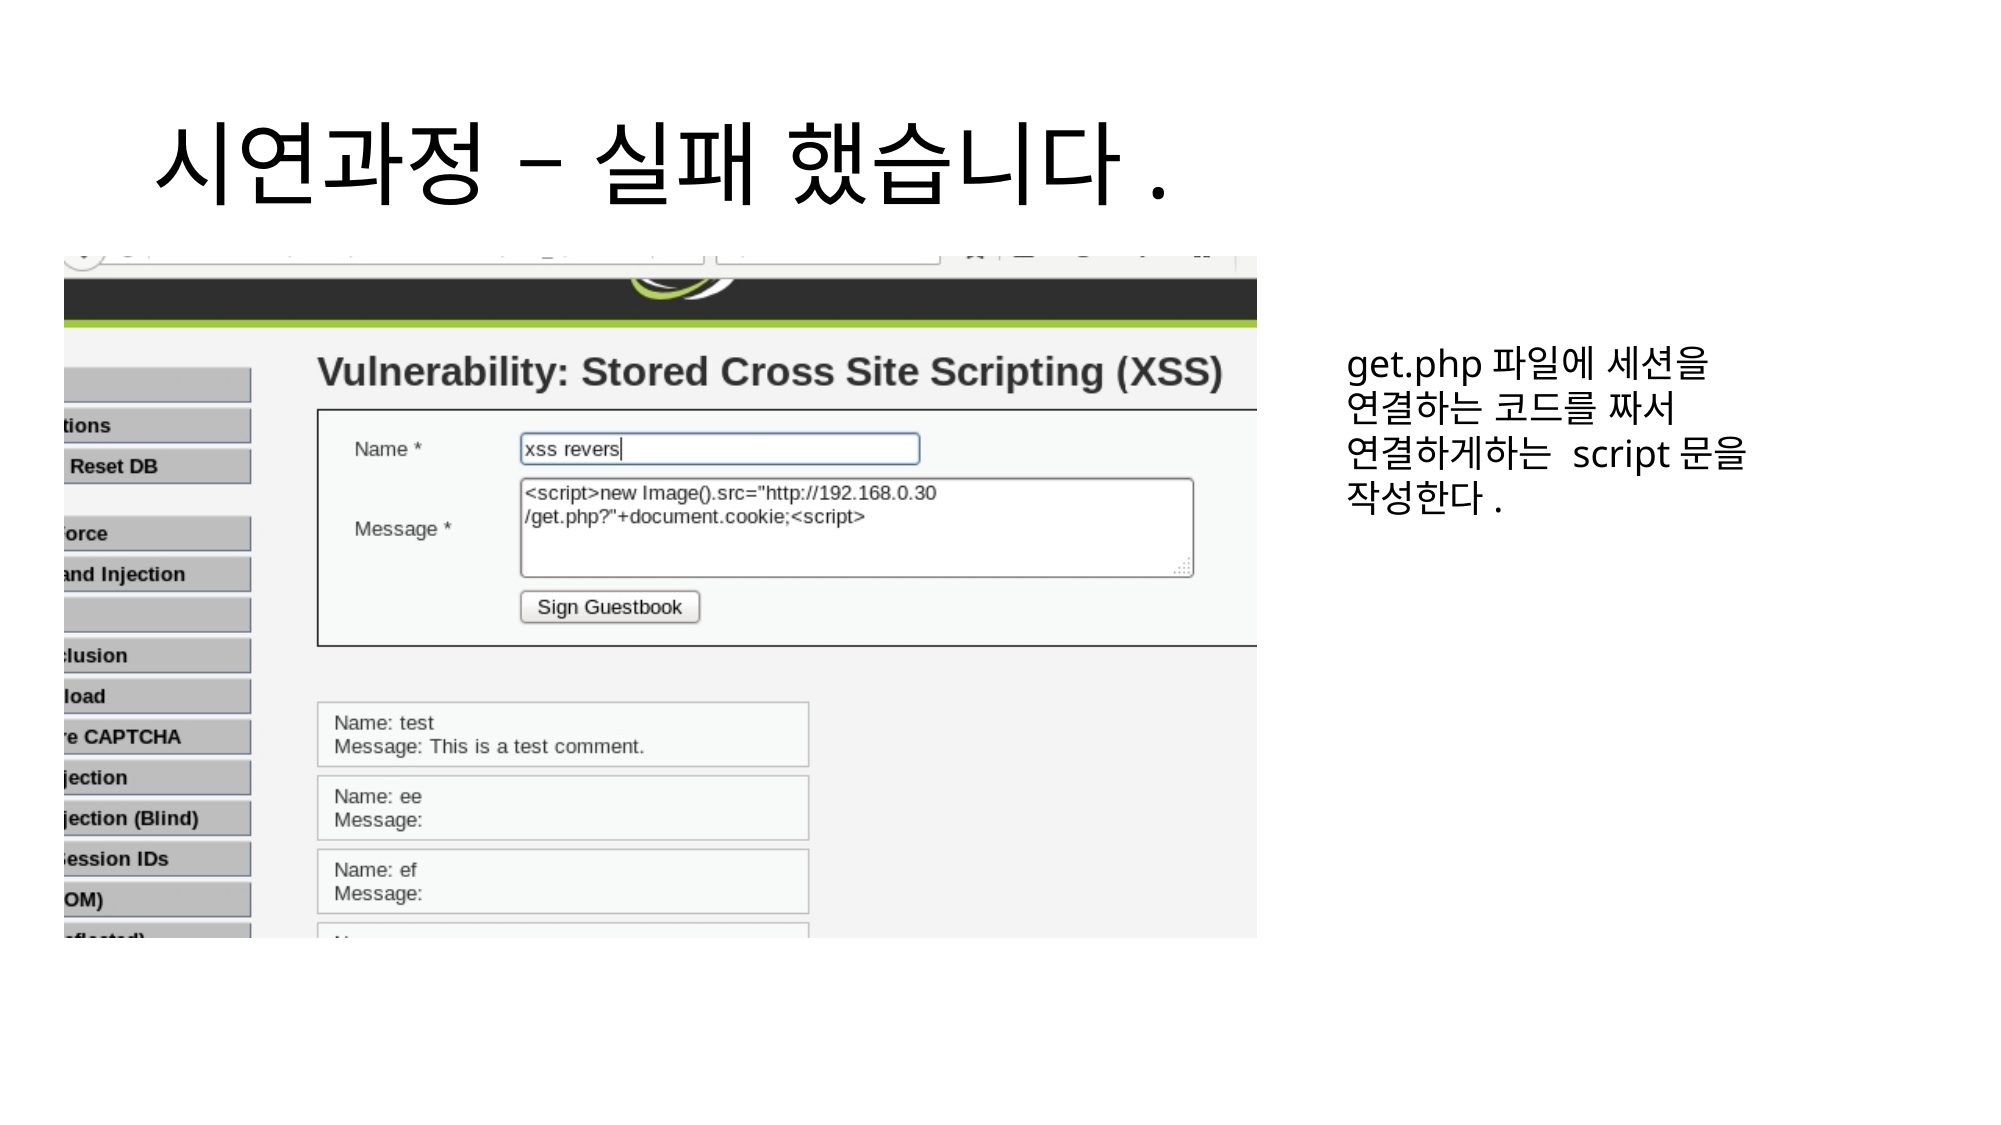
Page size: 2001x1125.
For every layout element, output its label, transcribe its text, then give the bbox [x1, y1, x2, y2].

title 시연과정 – 실패 했습니다. [137, 59, 1863, 278]
text_box get.php파일에 세션을 연결하는 코드를 짜서 연결하게하는 script문을 작성한다. [1331, 332, 1842, 528]
picture [64, 255, 1257, 938]
